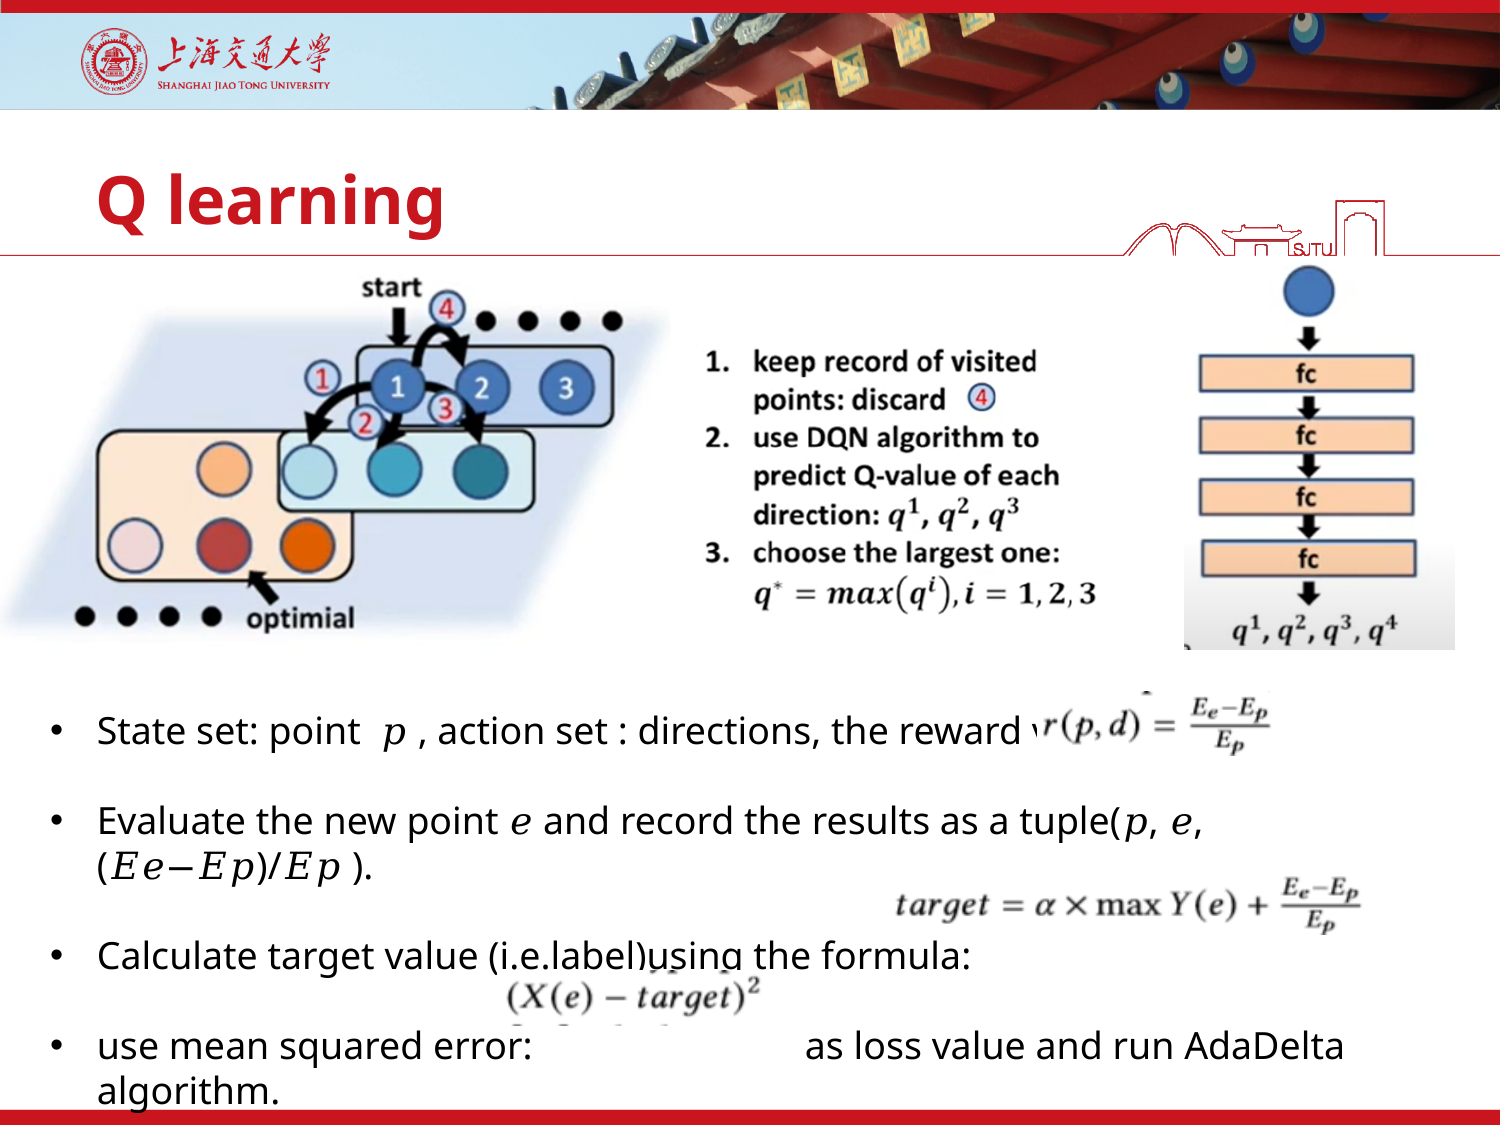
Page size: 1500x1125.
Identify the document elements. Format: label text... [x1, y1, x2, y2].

picture [0, 200, 1500, 650]
picture [0, 258, 671, 647]
picture [0, 0, 1500, 110]
text_box State set: point 𝑝 , action set : directions, the reward value Evaluate the new point 𝑒 and record the results as a tuple(𝑝, 𝑒, (𝐸𝑒−𝐸𝑝)/𝐸𝑝 ). Calculate target value (i.e.label)using the formula: use mean squared error: as loss value and run AdaDelta algorithm. [35, 699, 1498, 1120]
picture [1037, 691, 1274, 756]
picture [696, 343, 1108, 619]
title Q learning [81, 159, 1455, 254]
picture [497, 970, 768, 1026]
picture [886, 872, 1381, 935]
